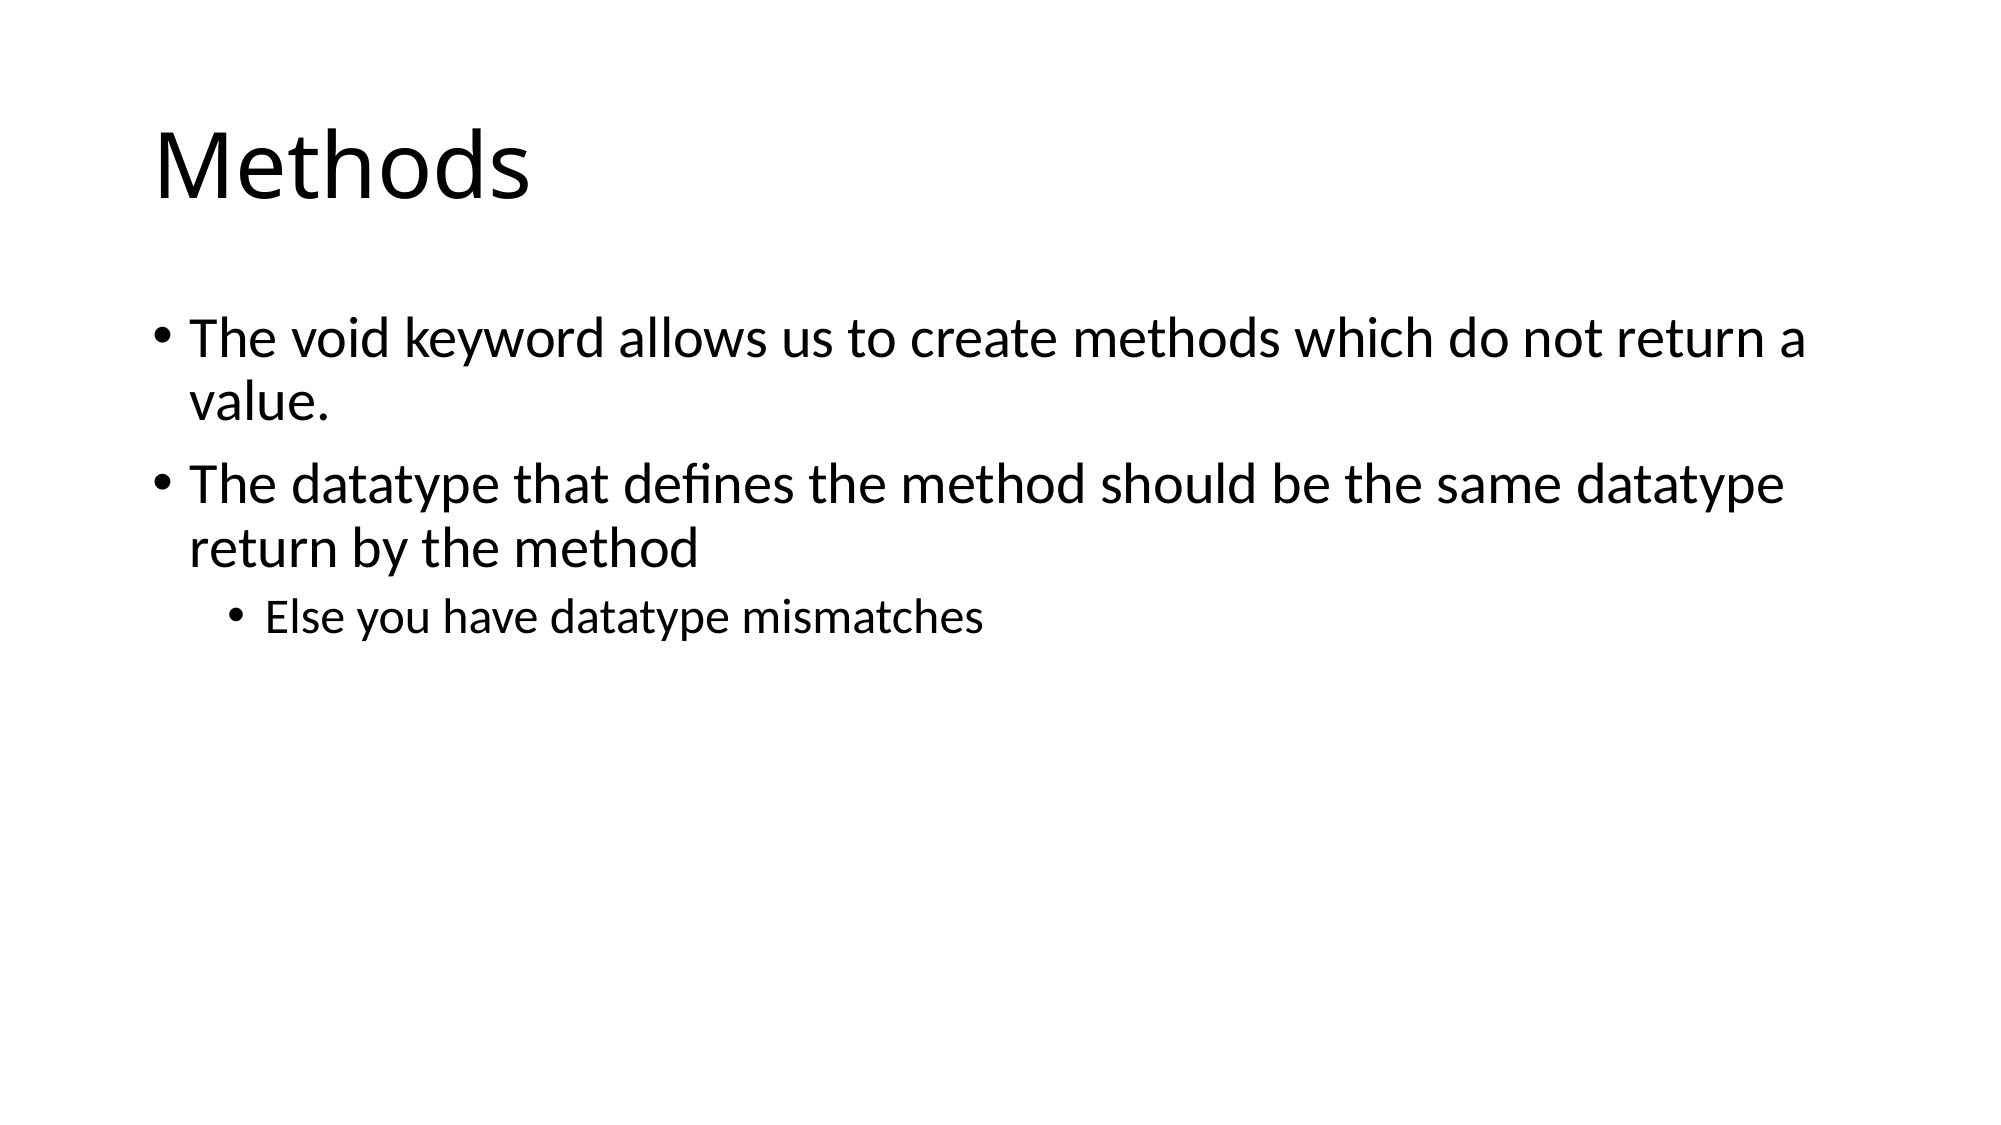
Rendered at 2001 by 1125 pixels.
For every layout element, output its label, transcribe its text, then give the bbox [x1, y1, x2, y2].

title Methods [137, 59, 1863, 278]
list The void keyword allows us to create methods which do not return a value. The datatype that defines the method should be the same datatype return by the method Else you have datatype mismatches [137, 299, 1863, 1014]
